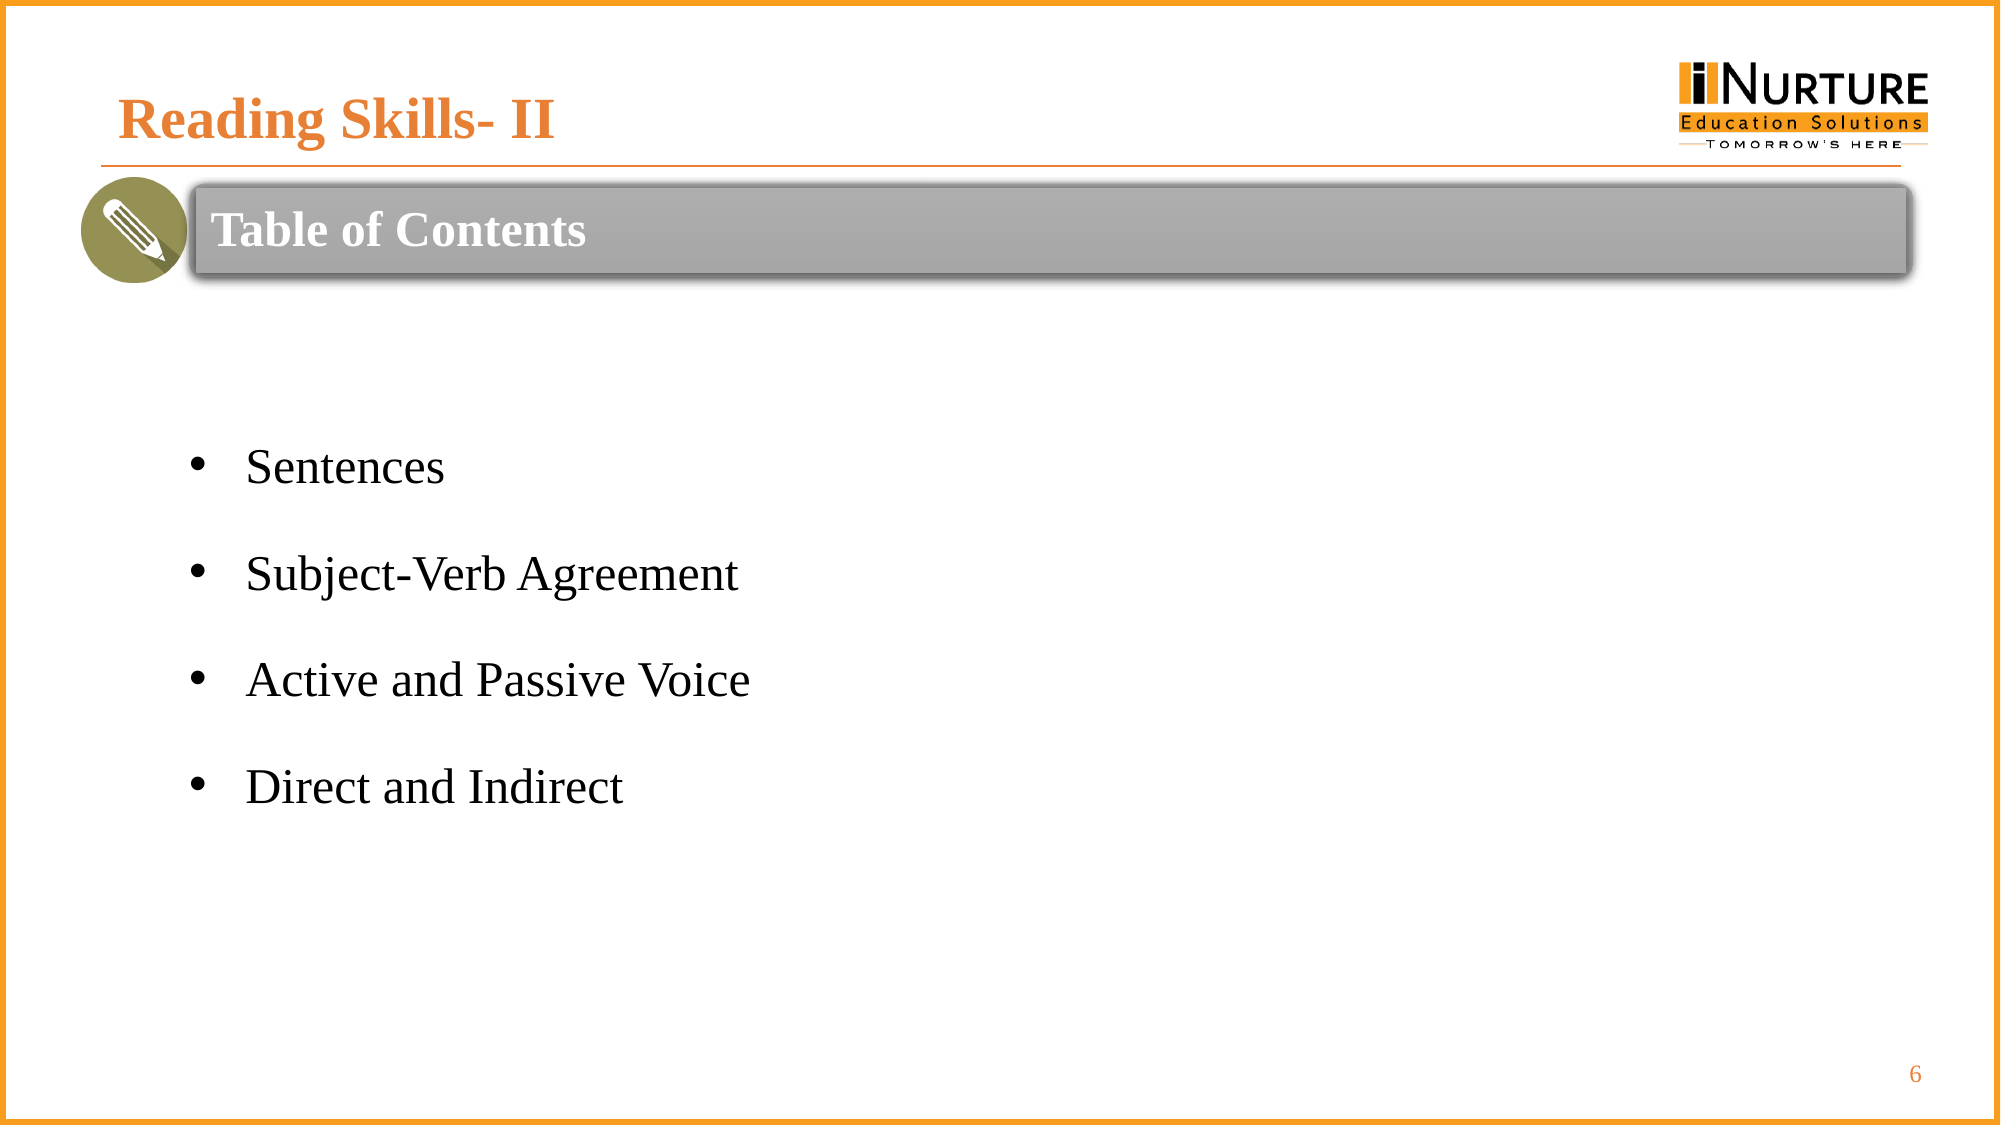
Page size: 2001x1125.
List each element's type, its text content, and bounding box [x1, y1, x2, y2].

picture [80, 177, 187, 284]
picture [1659, 41, 1953, 167]
slide_number 6 [1338, 1042, 1937, 1103]
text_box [189, 183, 1914, 278]
text_box Sentences Subject-Verb Agreement Active and Passive Voice Direct and Indirect [174, 396, 1826, 821]
text_box Reading Skills- II [101, 72, 1513, 158]
